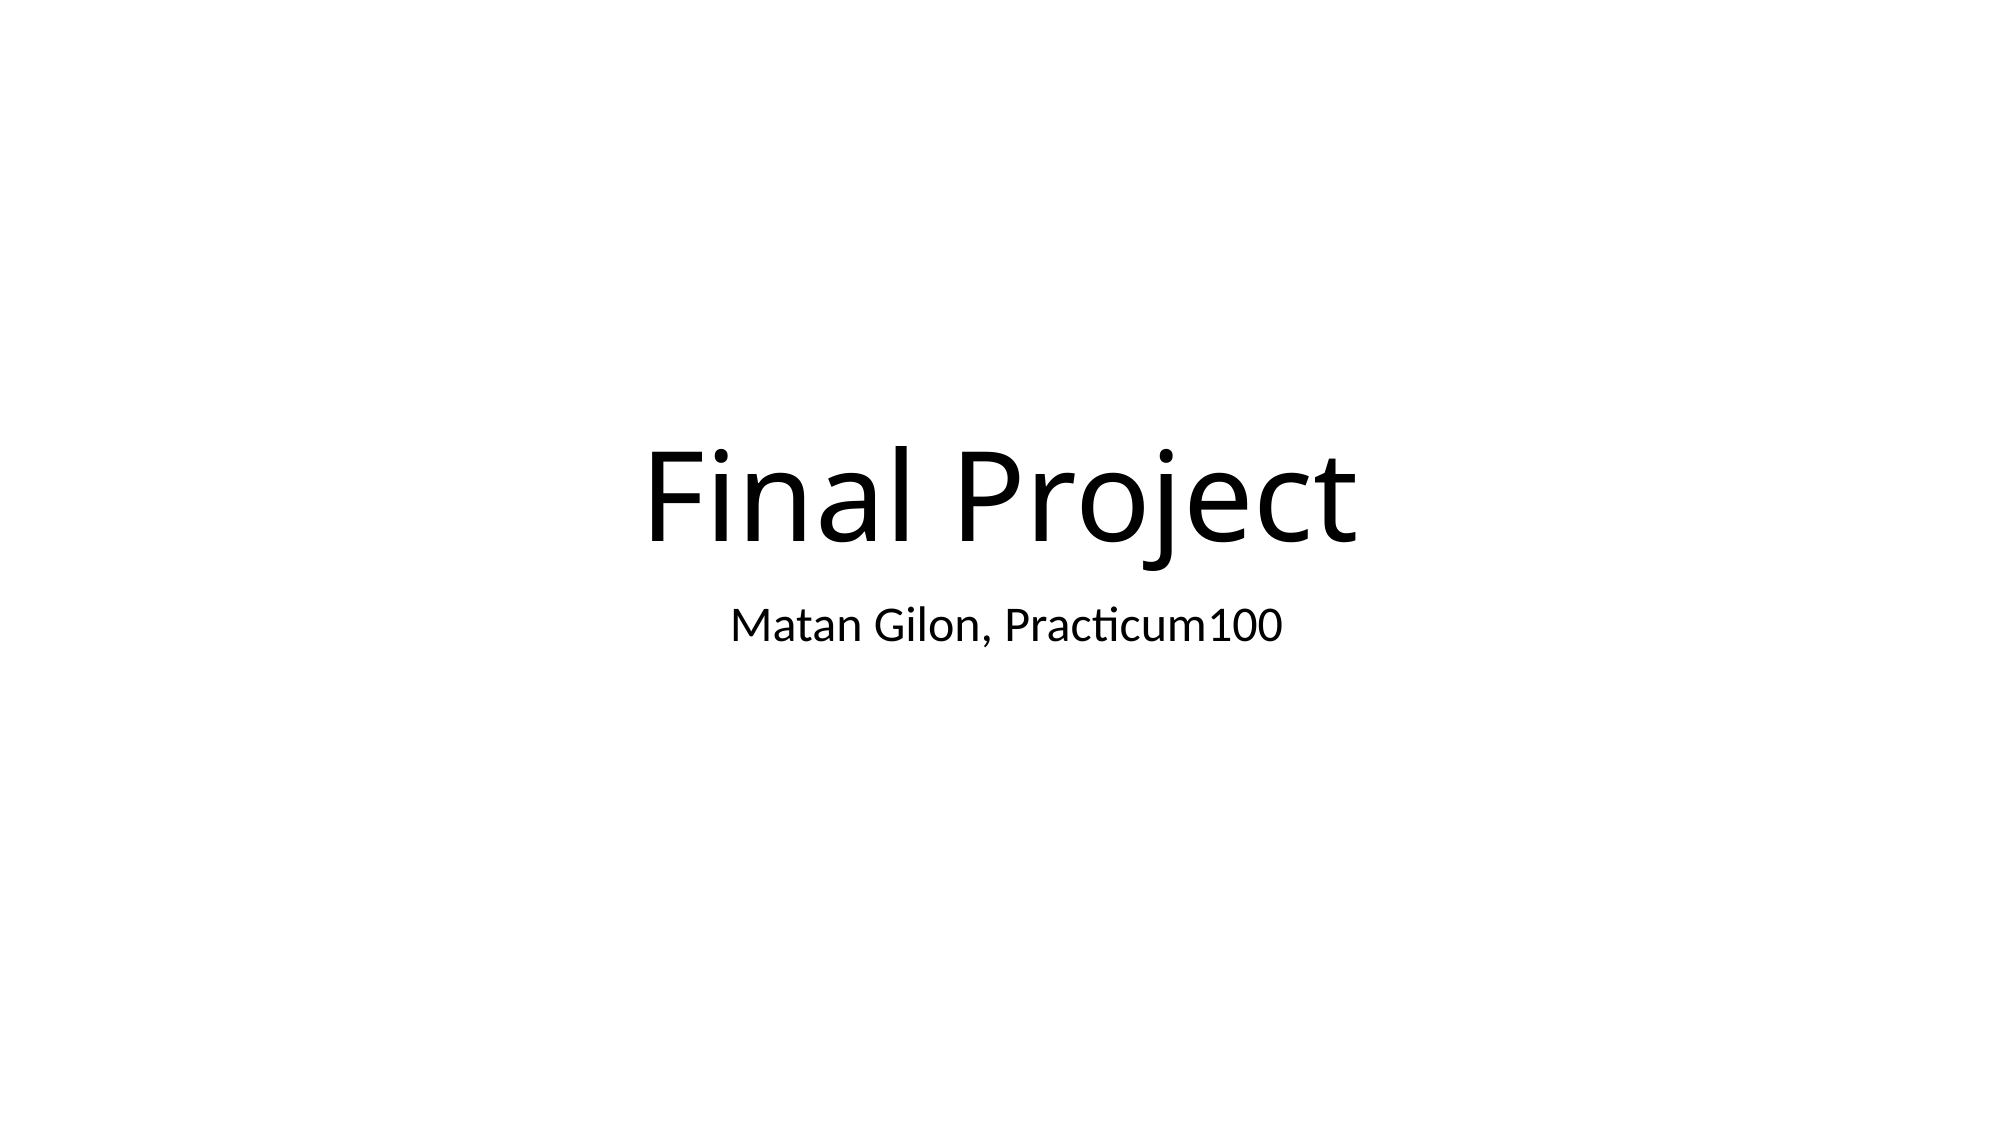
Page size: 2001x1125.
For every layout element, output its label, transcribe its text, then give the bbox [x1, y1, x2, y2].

subtitle Matan Gilon, Practicum100 [249, 590, 1750, 863]
title Final Project [249, 184, 1750, 576]
